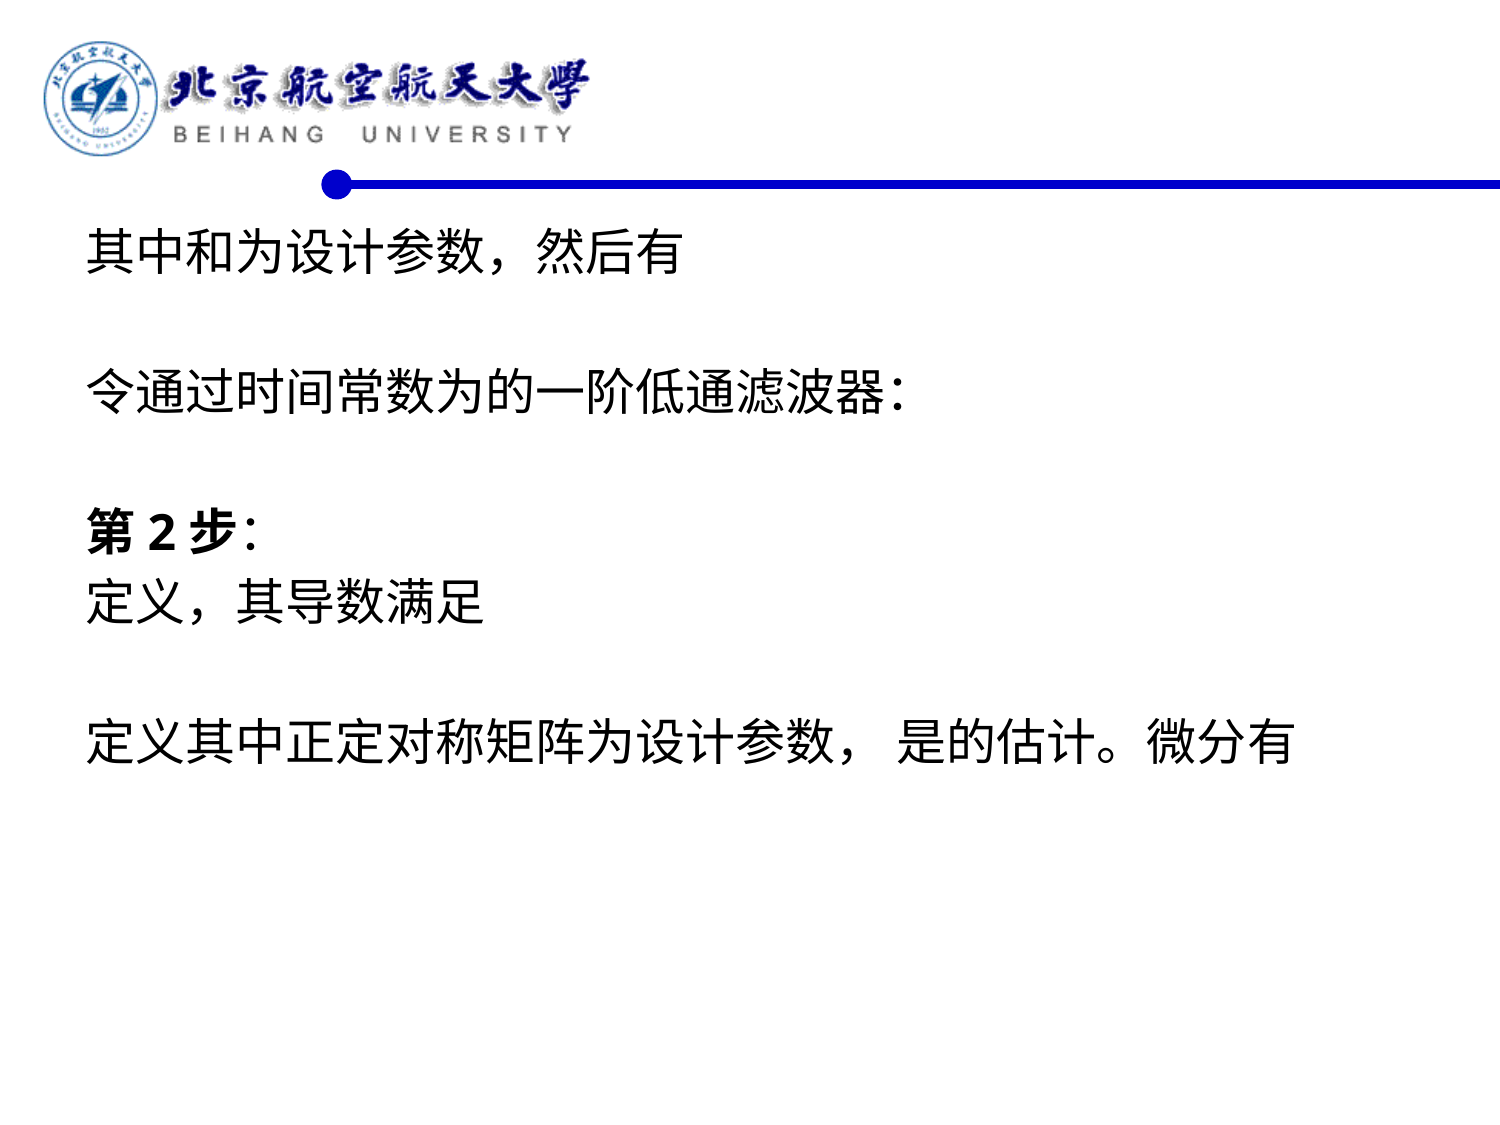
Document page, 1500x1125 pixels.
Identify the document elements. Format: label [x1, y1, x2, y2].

picture [41, 37, 610, 161]
